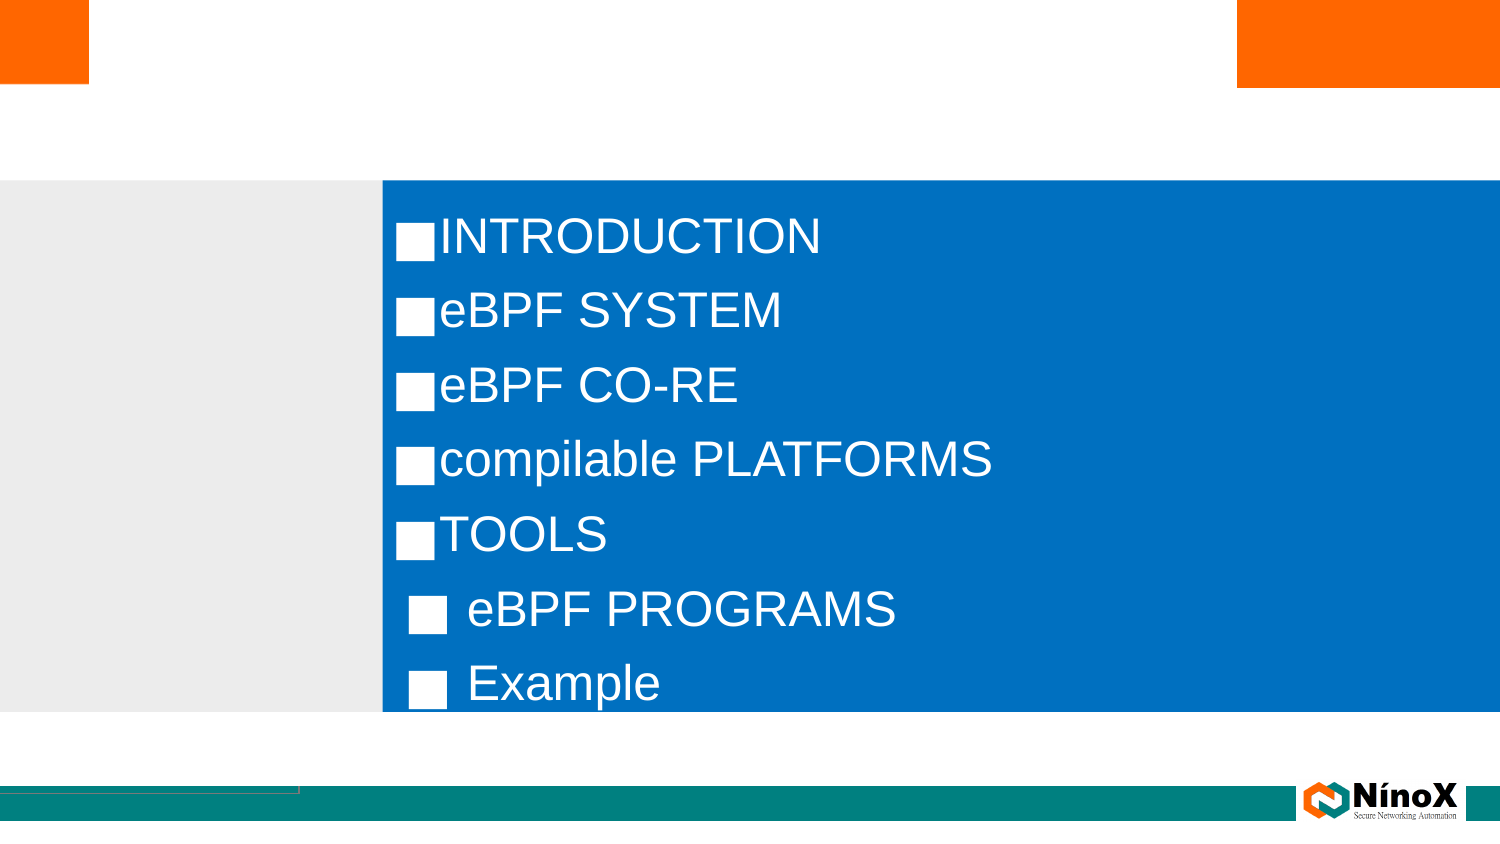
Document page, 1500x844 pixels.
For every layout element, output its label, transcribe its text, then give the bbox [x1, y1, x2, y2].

picture [0, 0, 89, 86]
picture [1237, 0, 1500, 88]
picture [0, 779, 1500, 822]
list INTRODUCTION eBPF SYSTEM eBPF CO-RE compilable PLATFORMS TOOLS eBPF PROGRAMS Example [391, 227, 1479, 686]
